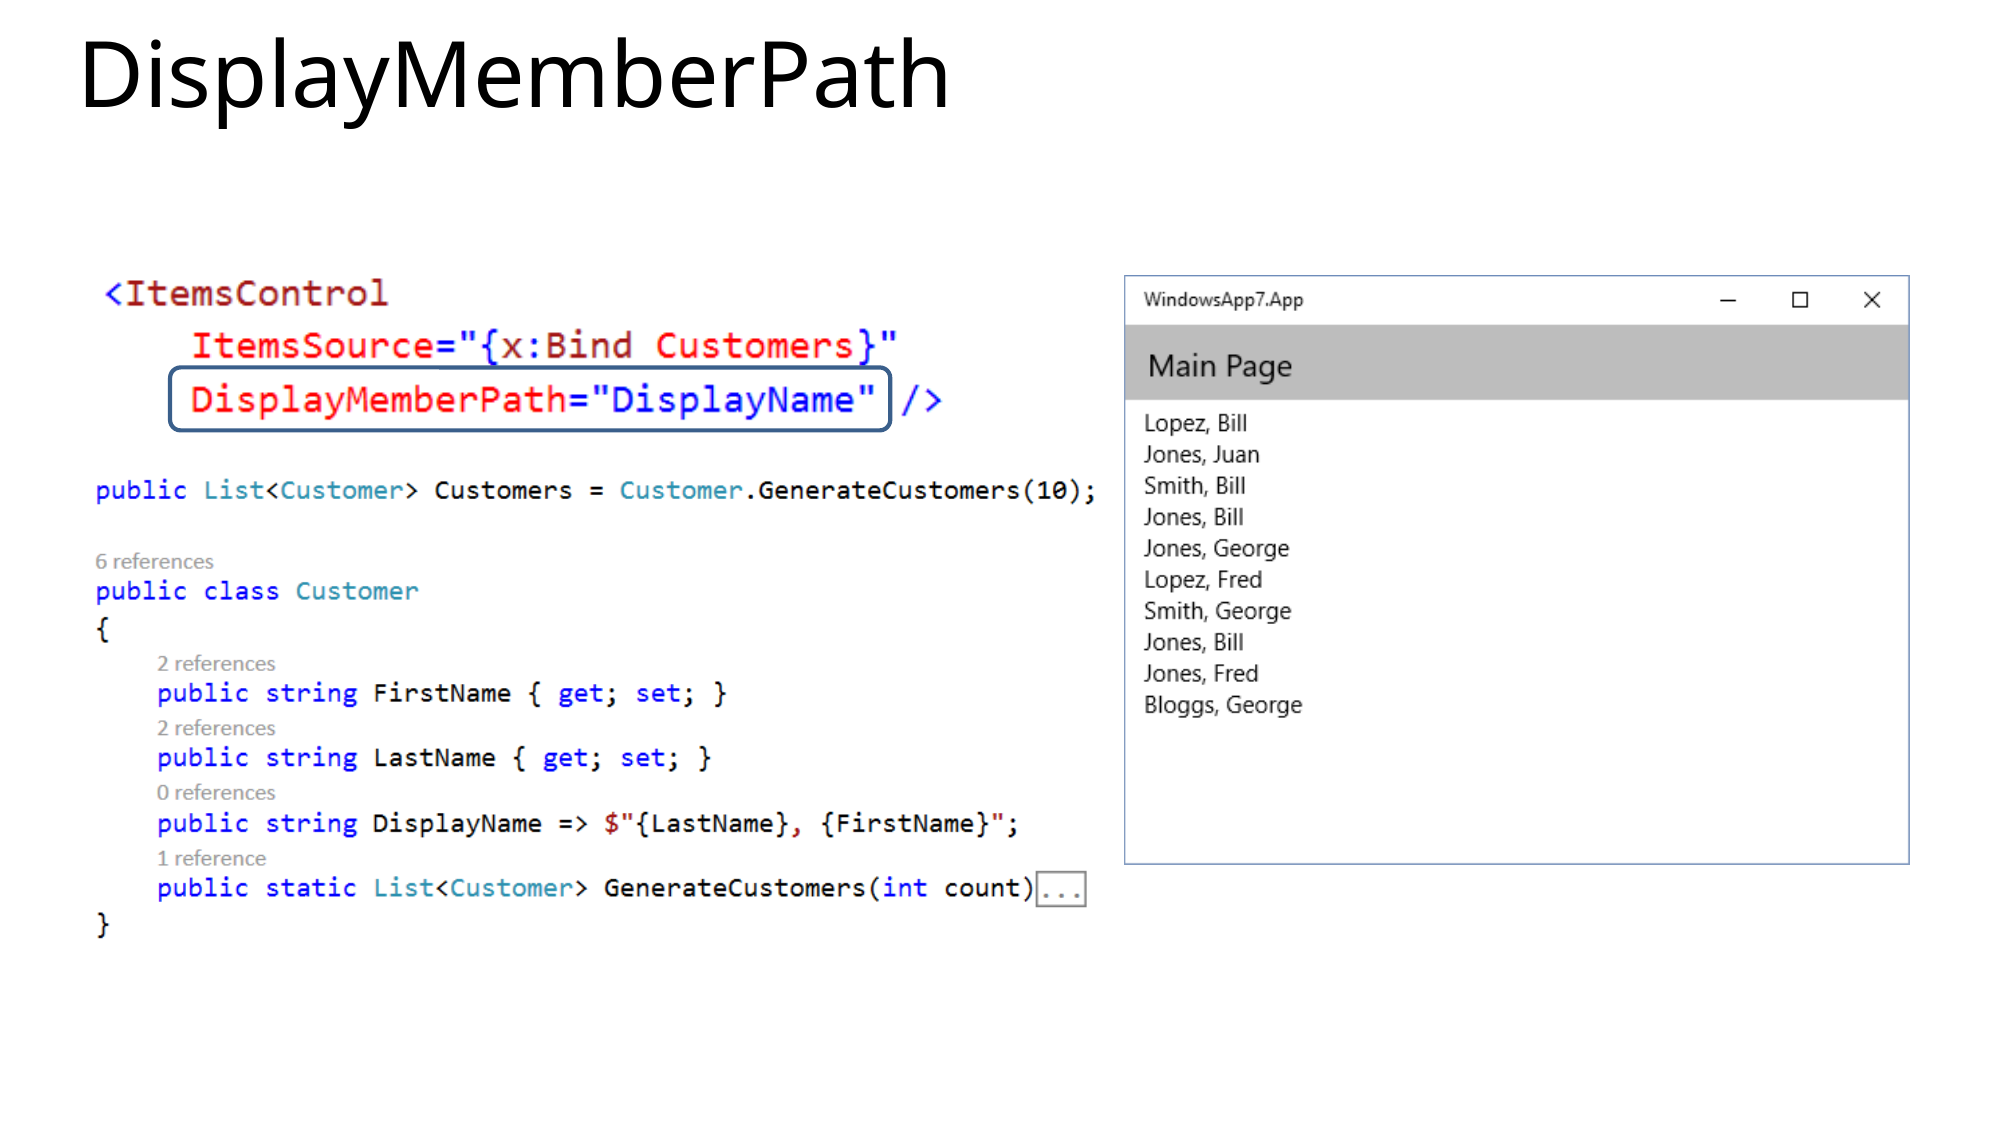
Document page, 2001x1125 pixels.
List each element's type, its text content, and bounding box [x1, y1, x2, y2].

title DisplayMemberPath [62, 29, 1953, 205]
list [61, 252, 987, 453]
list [64, 452, 1123, 949]
picture [1124, 275, 1910, 866]
